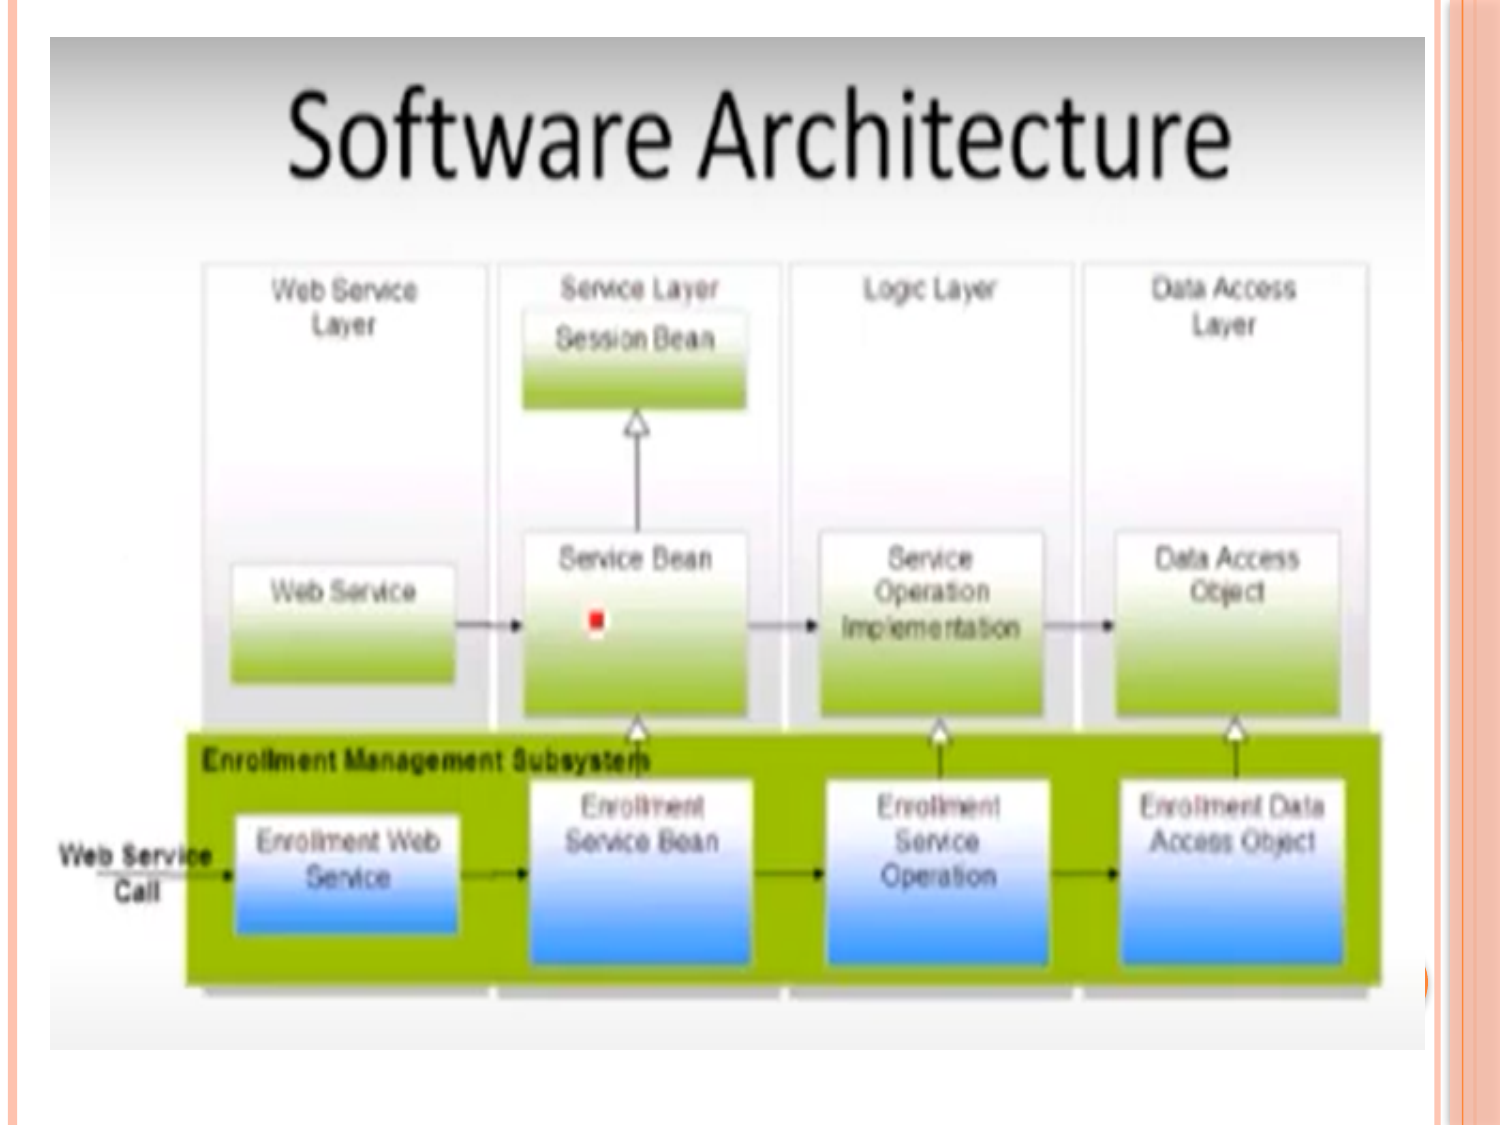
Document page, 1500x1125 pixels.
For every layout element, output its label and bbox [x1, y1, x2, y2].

picture [49, 36, 1426, 1051]
